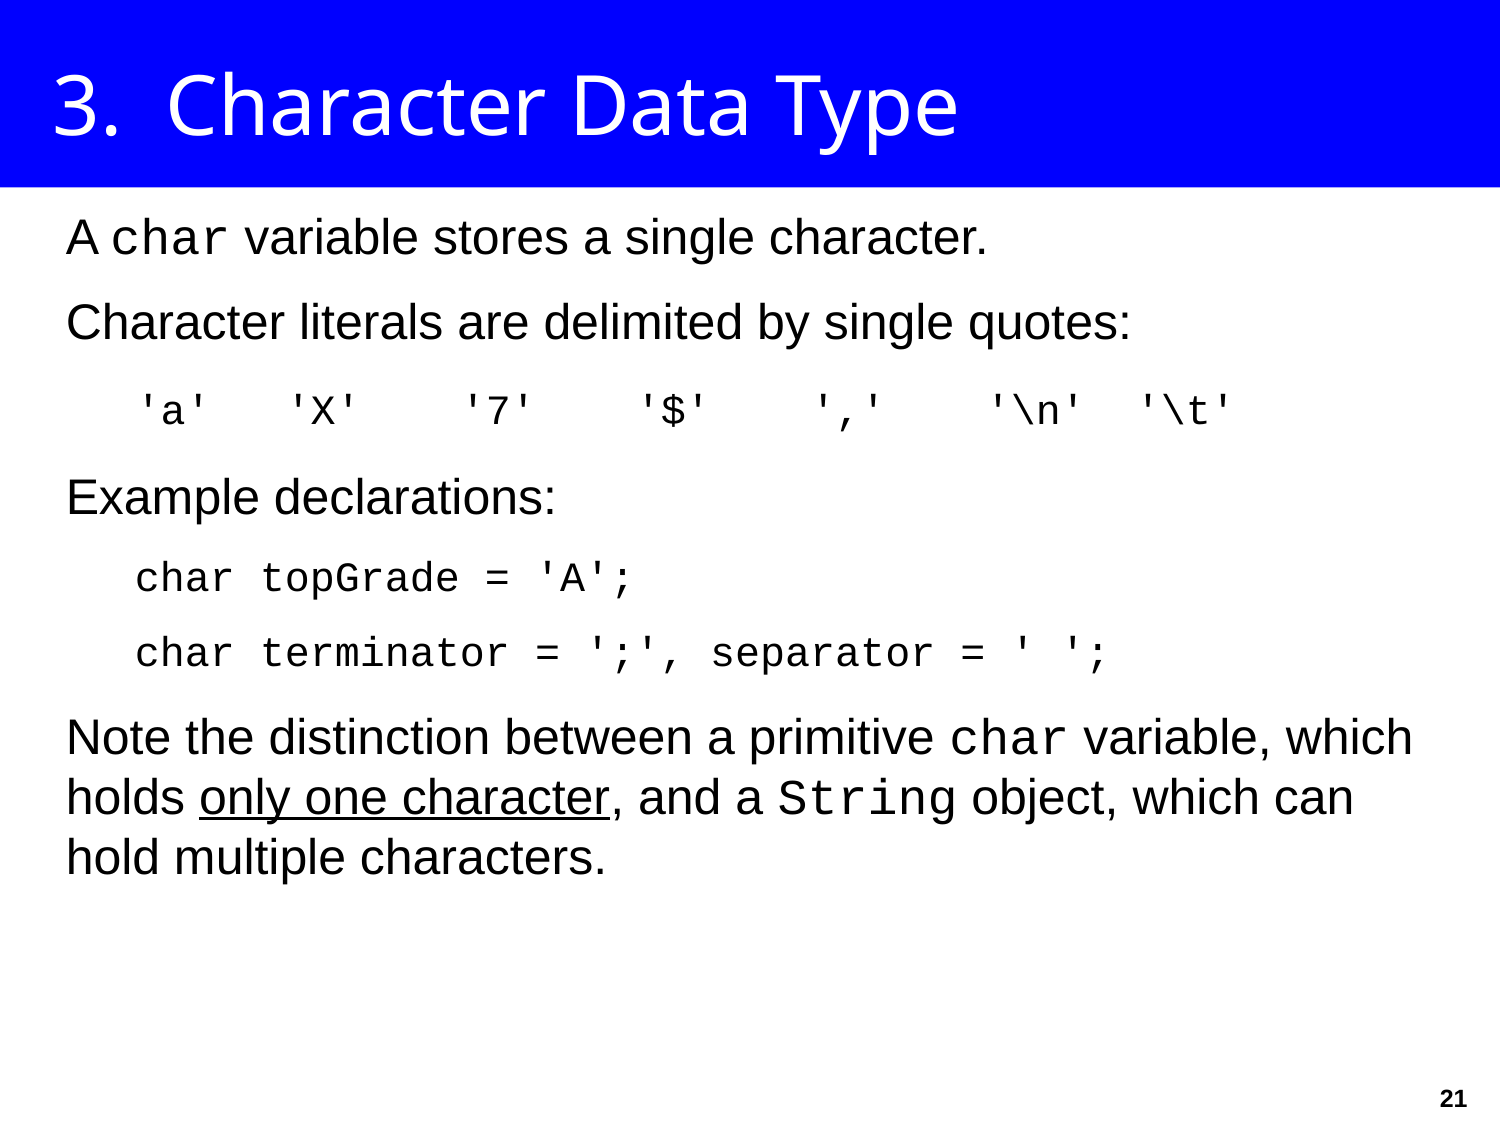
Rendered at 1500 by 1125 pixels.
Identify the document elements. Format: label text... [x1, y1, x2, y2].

title 3. Character Data Type [37, 39, 1313, 165]
list A char variable stores a single character. Character literals are delimited by single quotes: 'a' 'X' '7' '$' ',' '\n' '\t' Example declarations: char topGrade = 'A'; char terminator = ';', separator = ' '; Note the distinction between a primitive char variable, which holds only one character, and a String object, which can hold multiple characters. [50, 197, 1462, 1048]
